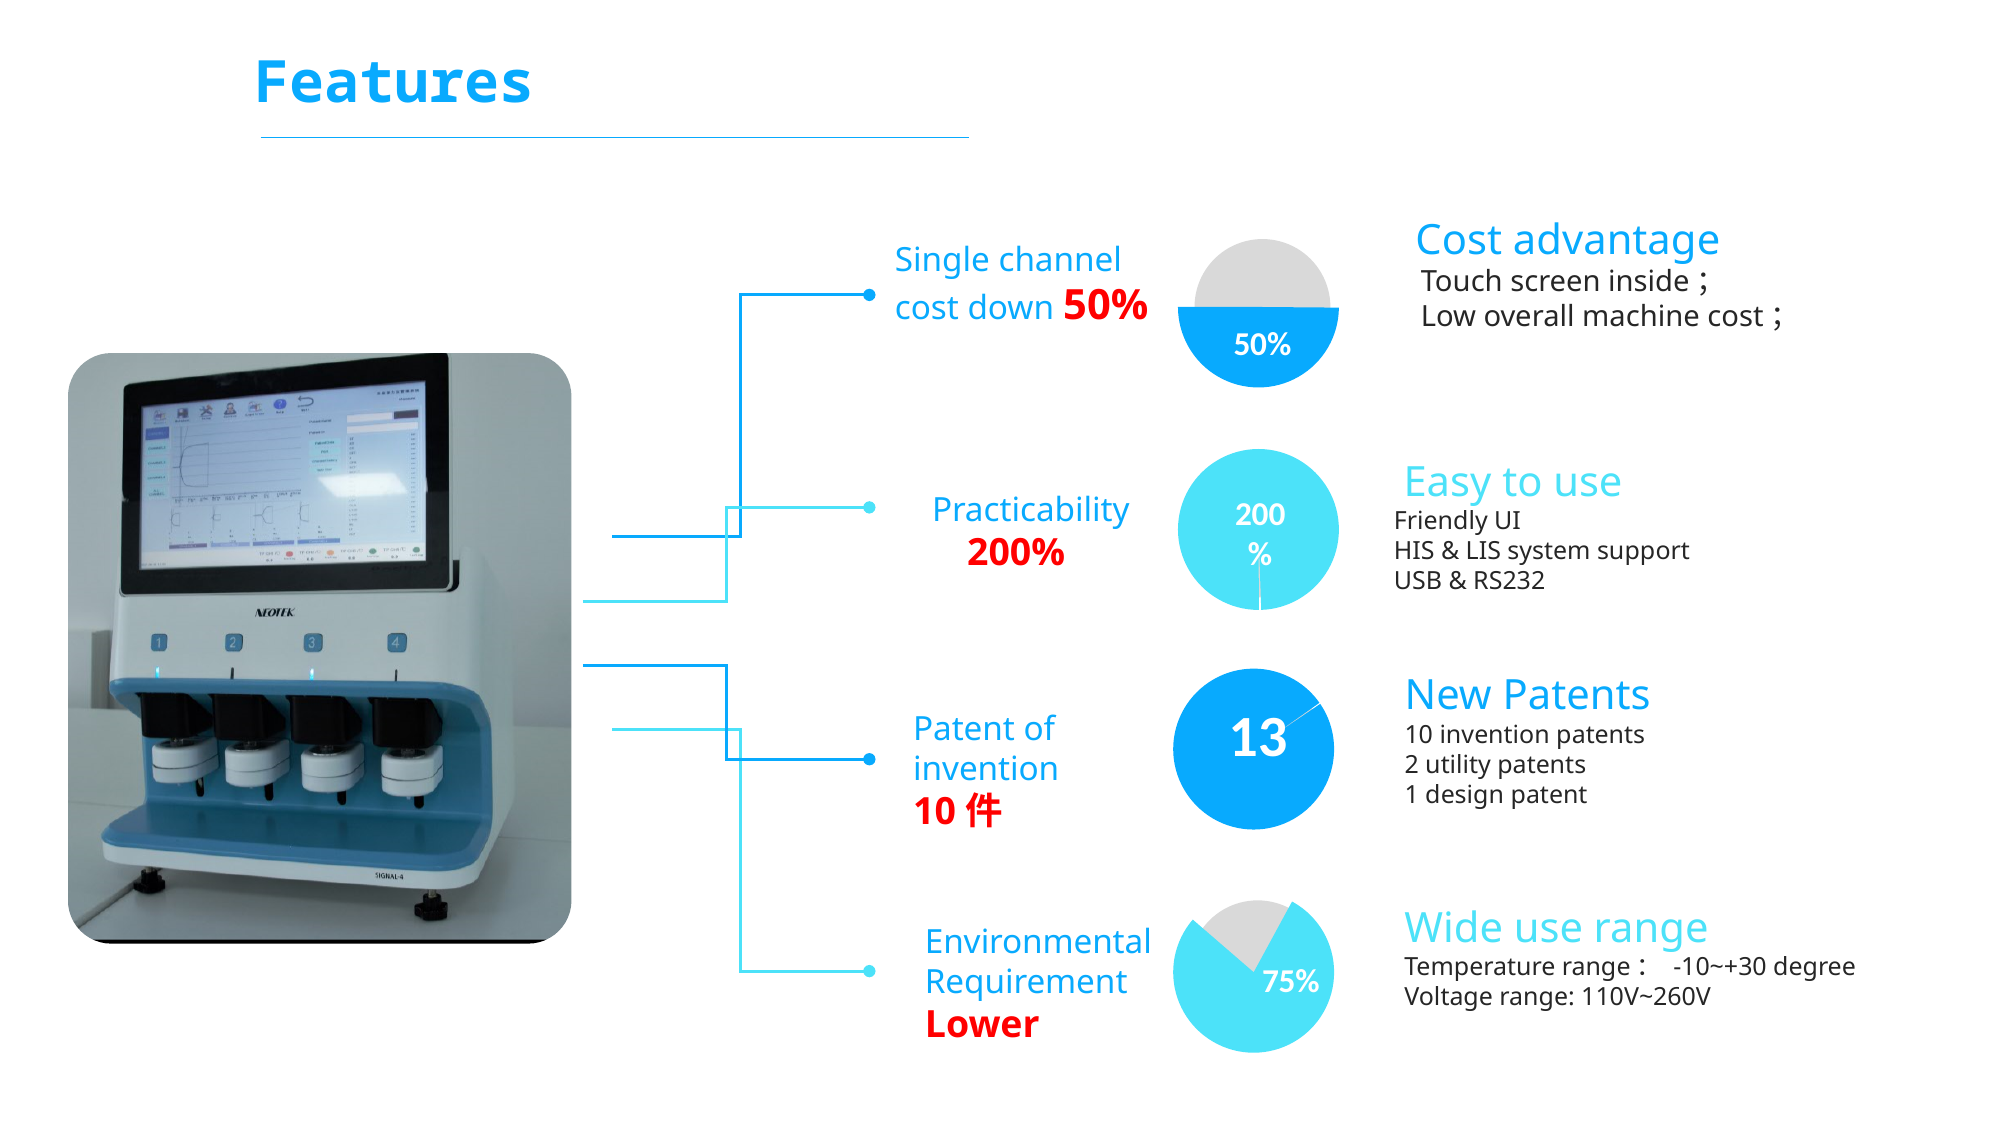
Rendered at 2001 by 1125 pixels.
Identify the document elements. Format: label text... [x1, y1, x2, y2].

text_box Wide use range Temperature range： -10~+30 degree Voltage range: 110V~260V [1389, 893, 1878, 1018]
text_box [583, 294, 870, 972]
text_box Practicability 200% [917, 480, 1160, 581]
text_box Cost advantage Touch screen inside； Low overall machine cost； [1390, 205, 1815, 405]
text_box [1177, 449, 1339, 610]
text_box New Patents 10 invention patents 2 utility patents 1 design patent [1389, 660, 1666, 816]
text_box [1173, 668, 1335, 830]
text_box Patent of invention 10件 [898, 699, 1165, 840]
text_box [1177, 226, 1339, 388]
text_box Easy to use Friendly UI HIS & LIS system support USB & RS232 [1379, 447, 1706, 603]
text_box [1173, 891, 1335, 1053]
text_box Single channel cost down 50% [880, 230, 1165, 336]
picture [67, 353, 572, 944]
text_box Features [239, 36, 550, 122]
text_box Environmental Requirement Lower [910, 912, 1169, 1103]
